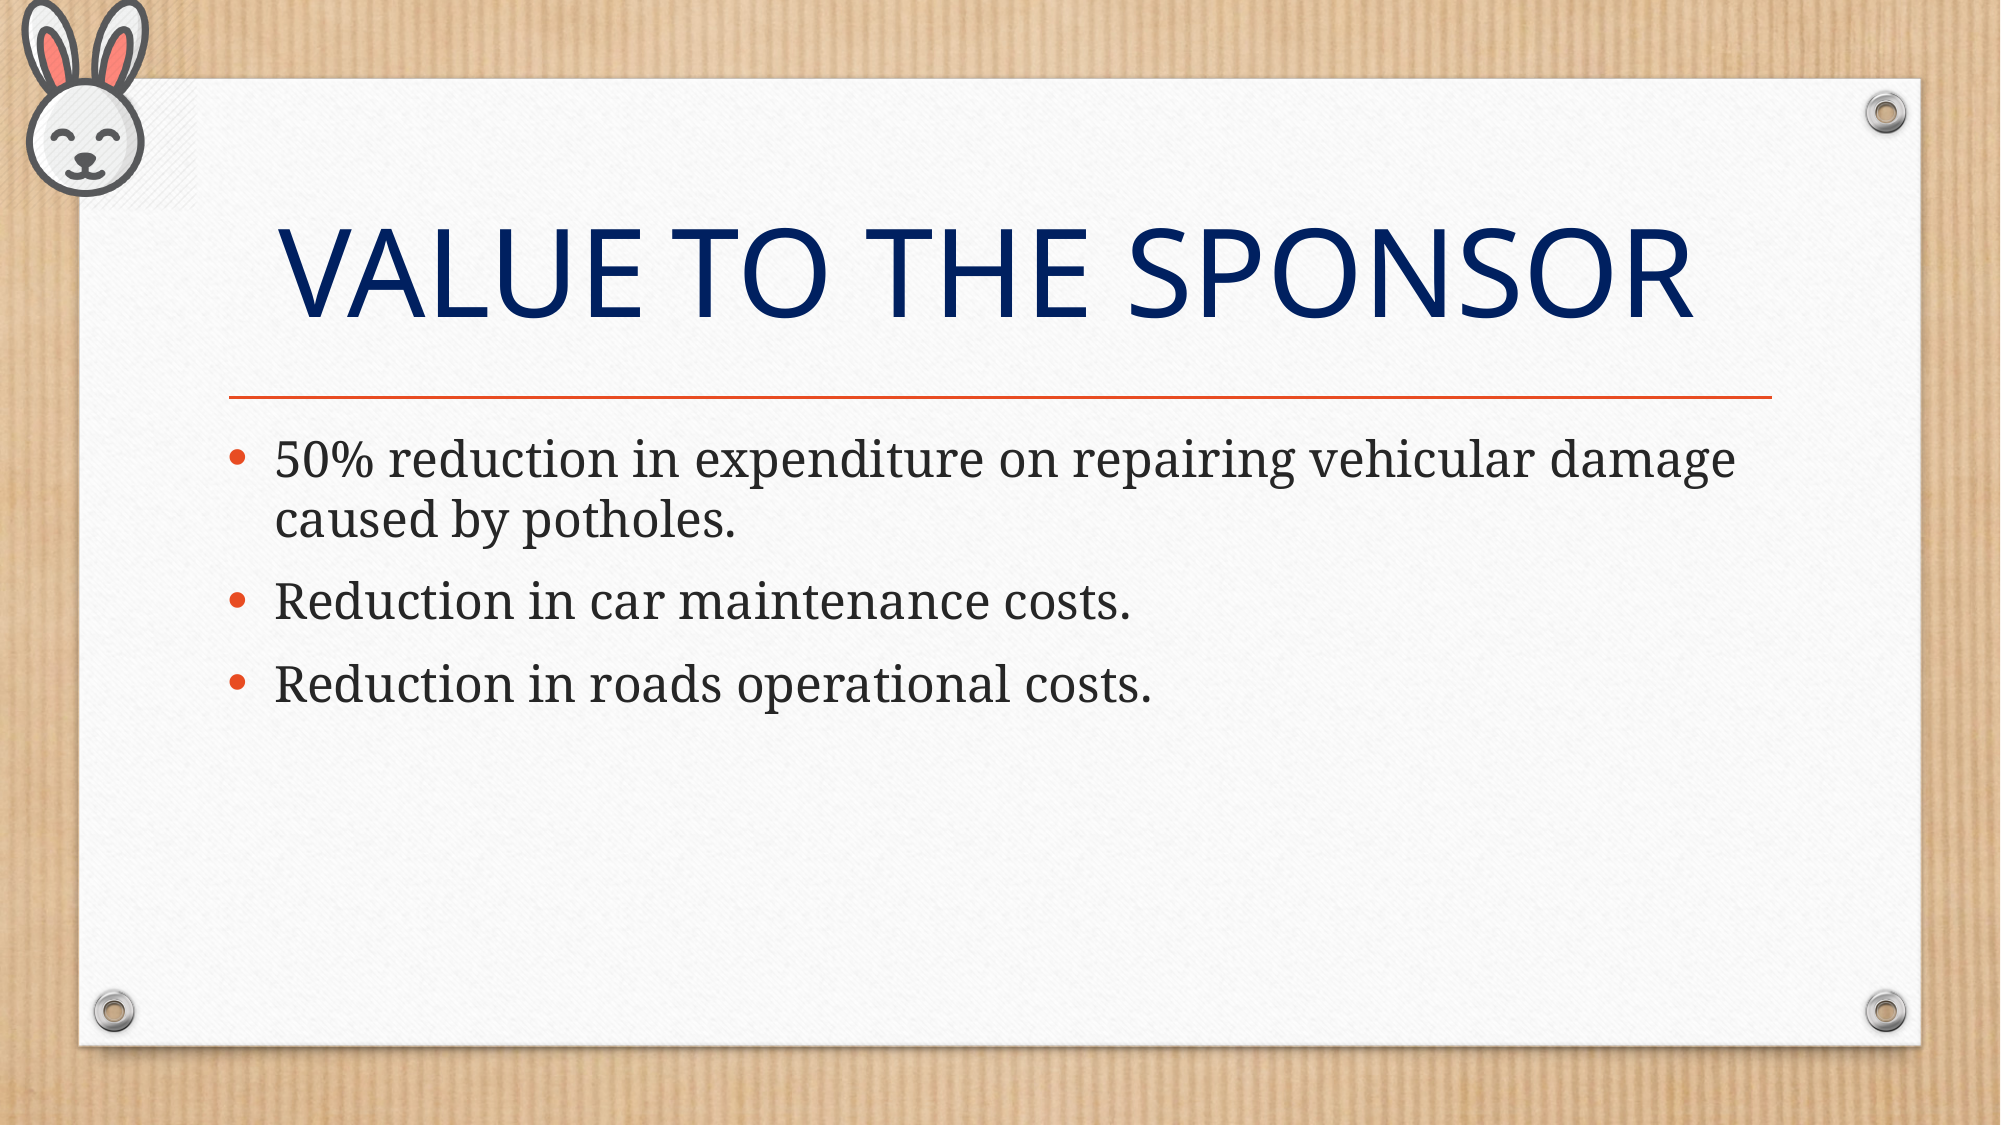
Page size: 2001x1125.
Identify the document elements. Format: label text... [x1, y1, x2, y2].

list 50% reduction in expenditure on repairing vehicular damage caused by potholes. Reduction in car maintenance costs. Reduction in roads operational costs. [212, 419, 1788, 964]
picture [0, 0, 2001, 1125]
title Value to the Sponsor [212, 161, 1788, 375]
